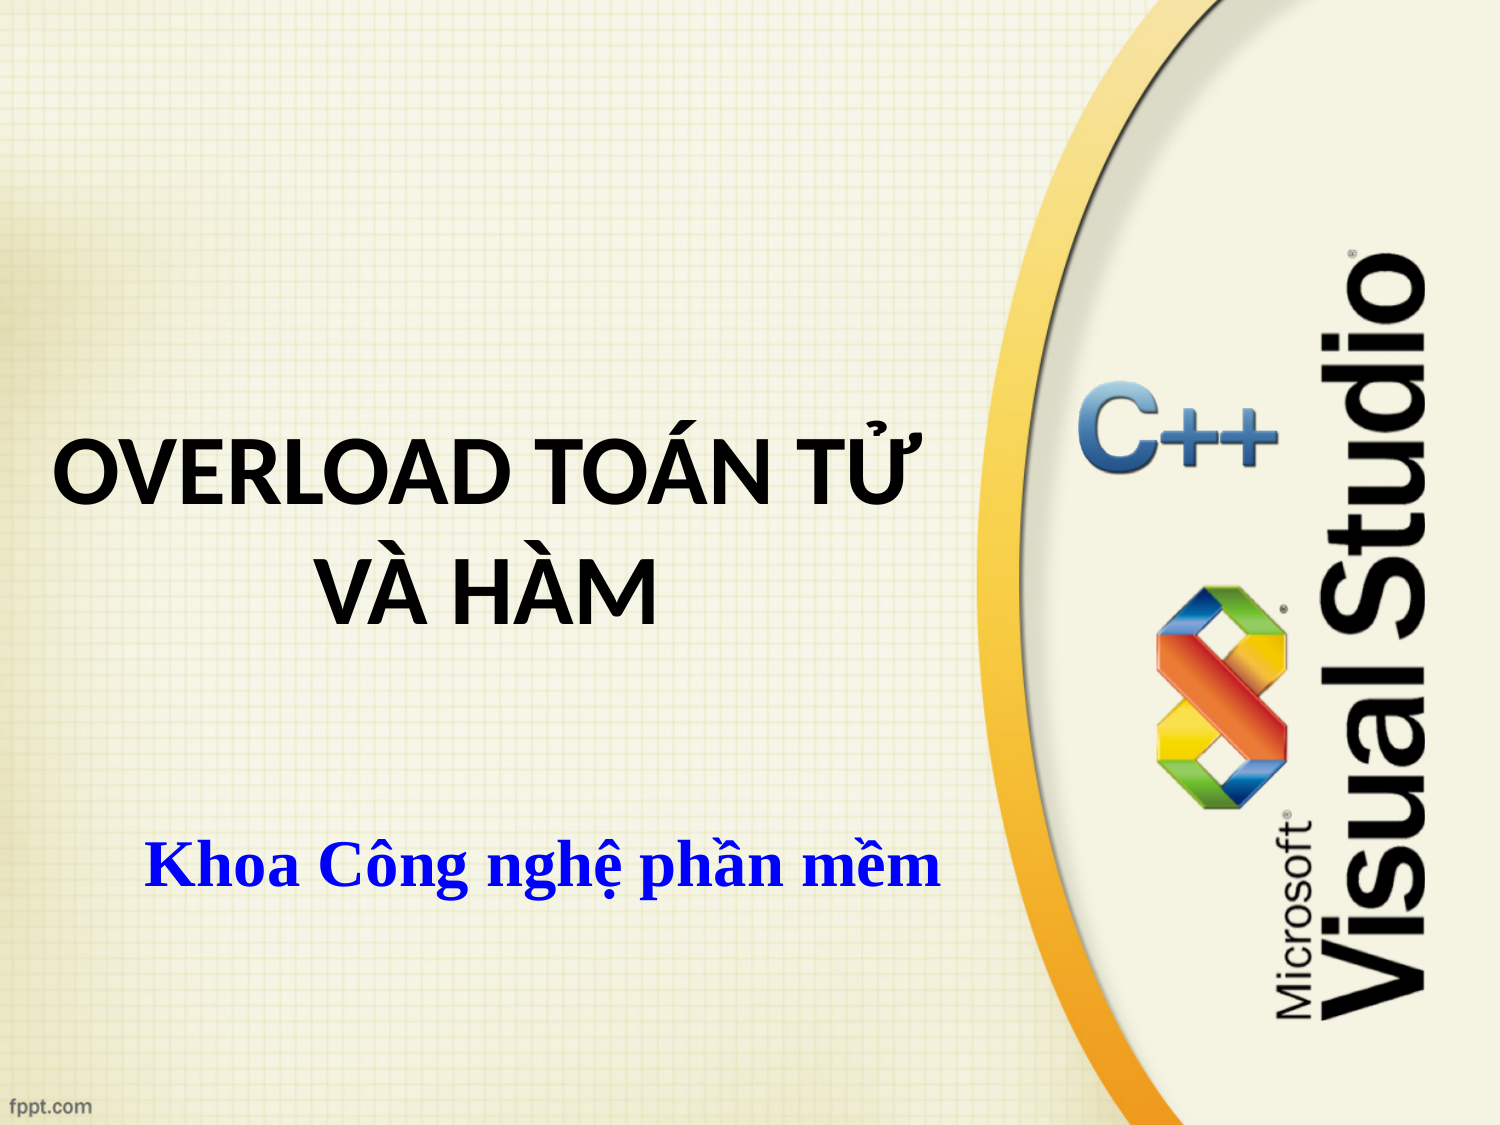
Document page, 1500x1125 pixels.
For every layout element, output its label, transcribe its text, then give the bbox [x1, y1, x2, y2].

picture [0, 0, 1500, 1125]
title OVERLOAD TOÁN TỬ VÀ HÀM [0, 337, 975, 713]
subtitle Khoa Công nghệ phần mềm [99, 812, 988, 1000]
